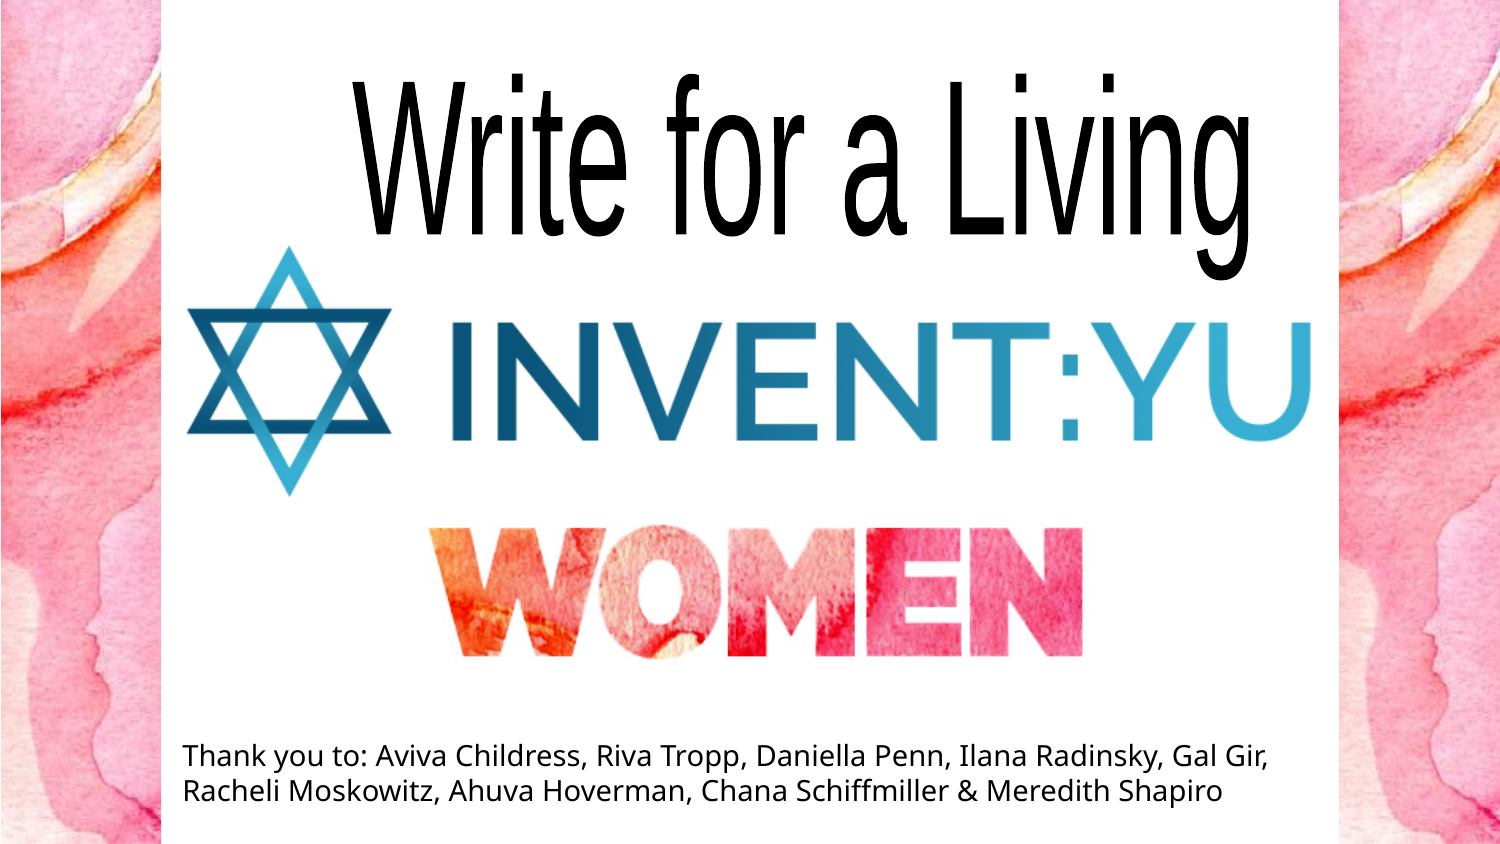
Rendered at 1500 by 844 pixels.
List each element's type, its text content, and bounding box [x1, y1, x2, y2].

text_box Thank you to: Aviva Childress, Riva Tropp, Daniella Penn, Ilana Radinsky, Gal Gir, Racheli Moskowitz, Ahuva Hoverman, Chana Schiffmiller & Meredith Shapiro [167, 722, 1333, 812]
picture [0, 0, 1500, 843]
